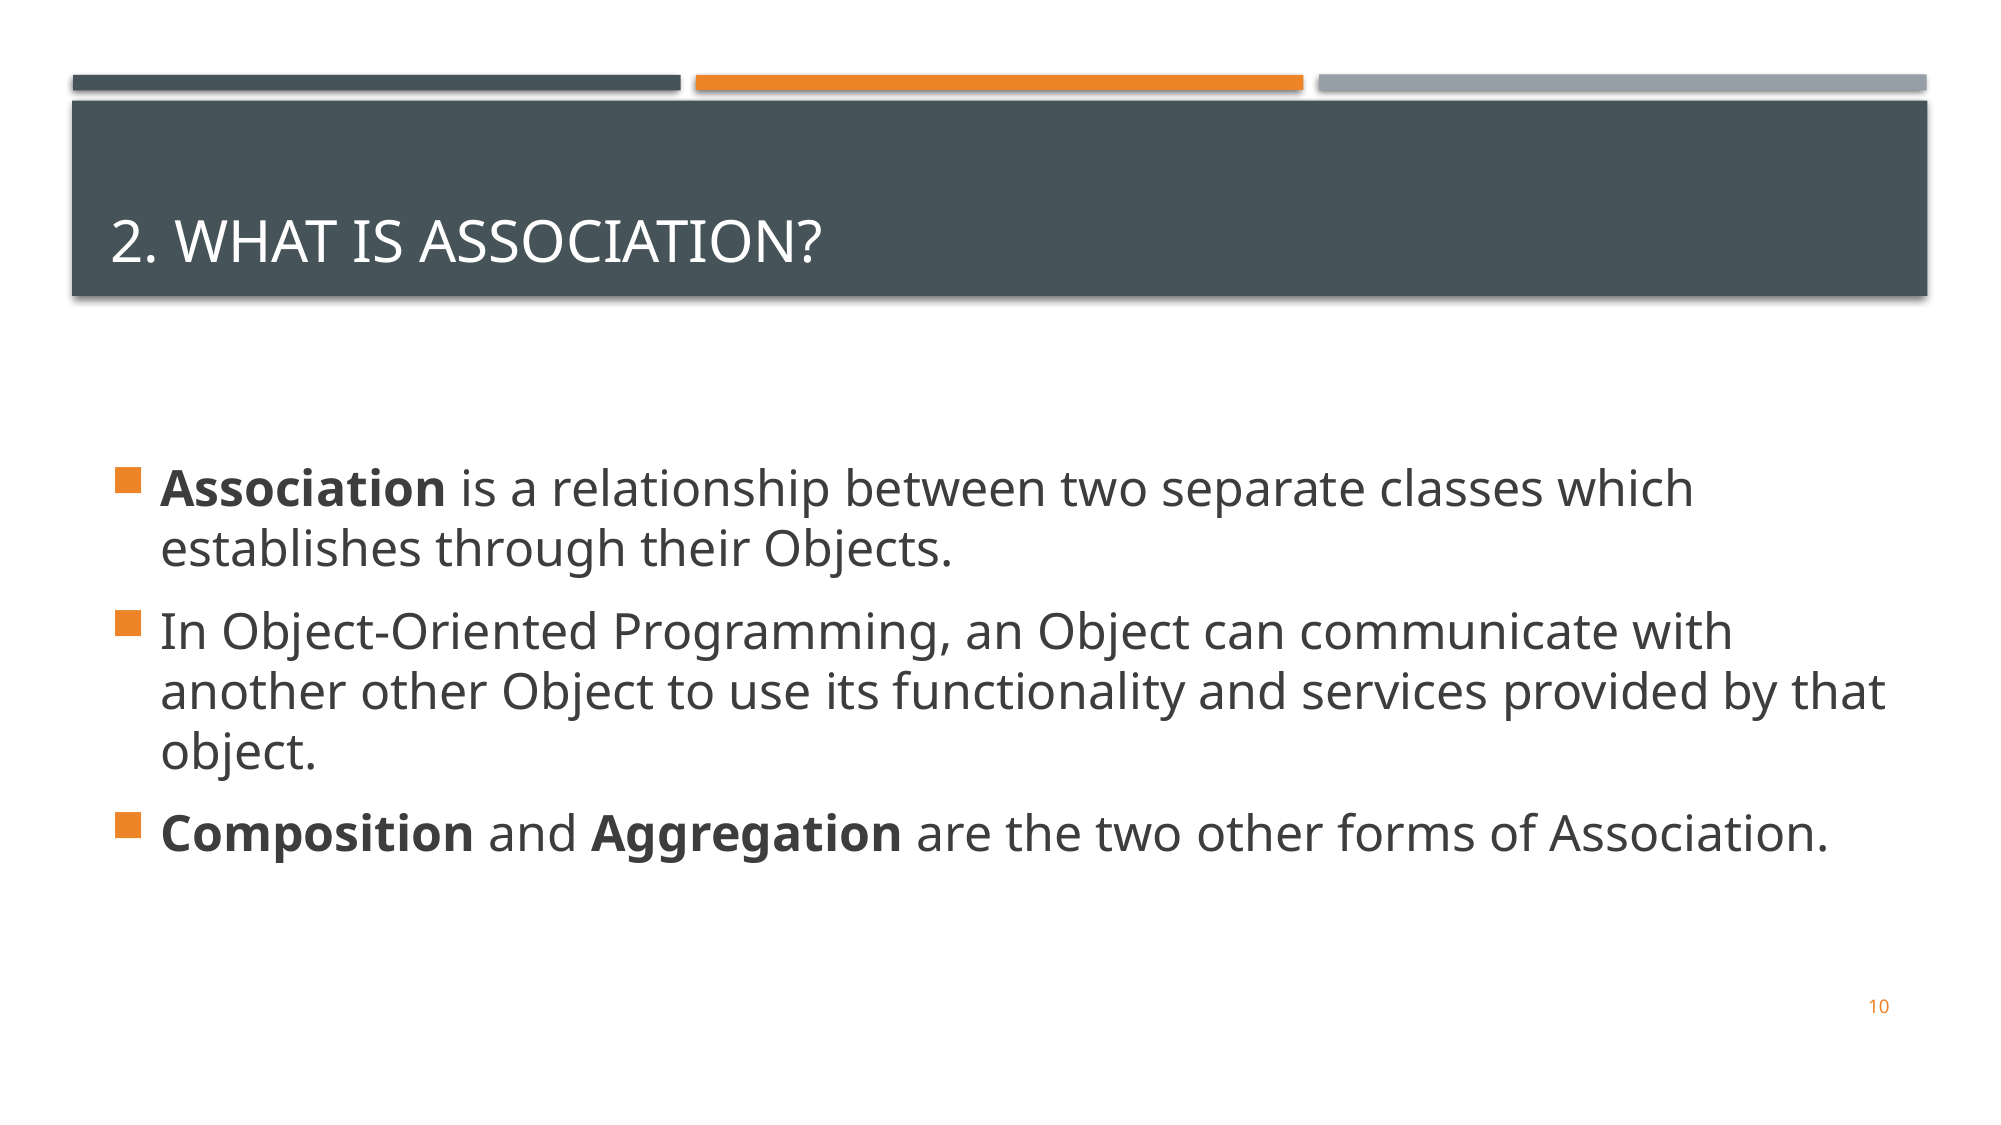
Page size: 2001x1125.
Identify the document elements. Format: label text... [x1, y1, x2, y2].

list Association is a relationship between two separate classes which establishes through their Objects. In Object-Oriented Programming, an Object can communicate with another other Object to use its functionality and services provided by that object. Composition and Aggregation are the two other forms of Association. [95, 357, 1905, 962]
slide_number 10 [1732, 977, 1905, 1037]
title 2. What is Association? [95, 115, 1905, 282]
